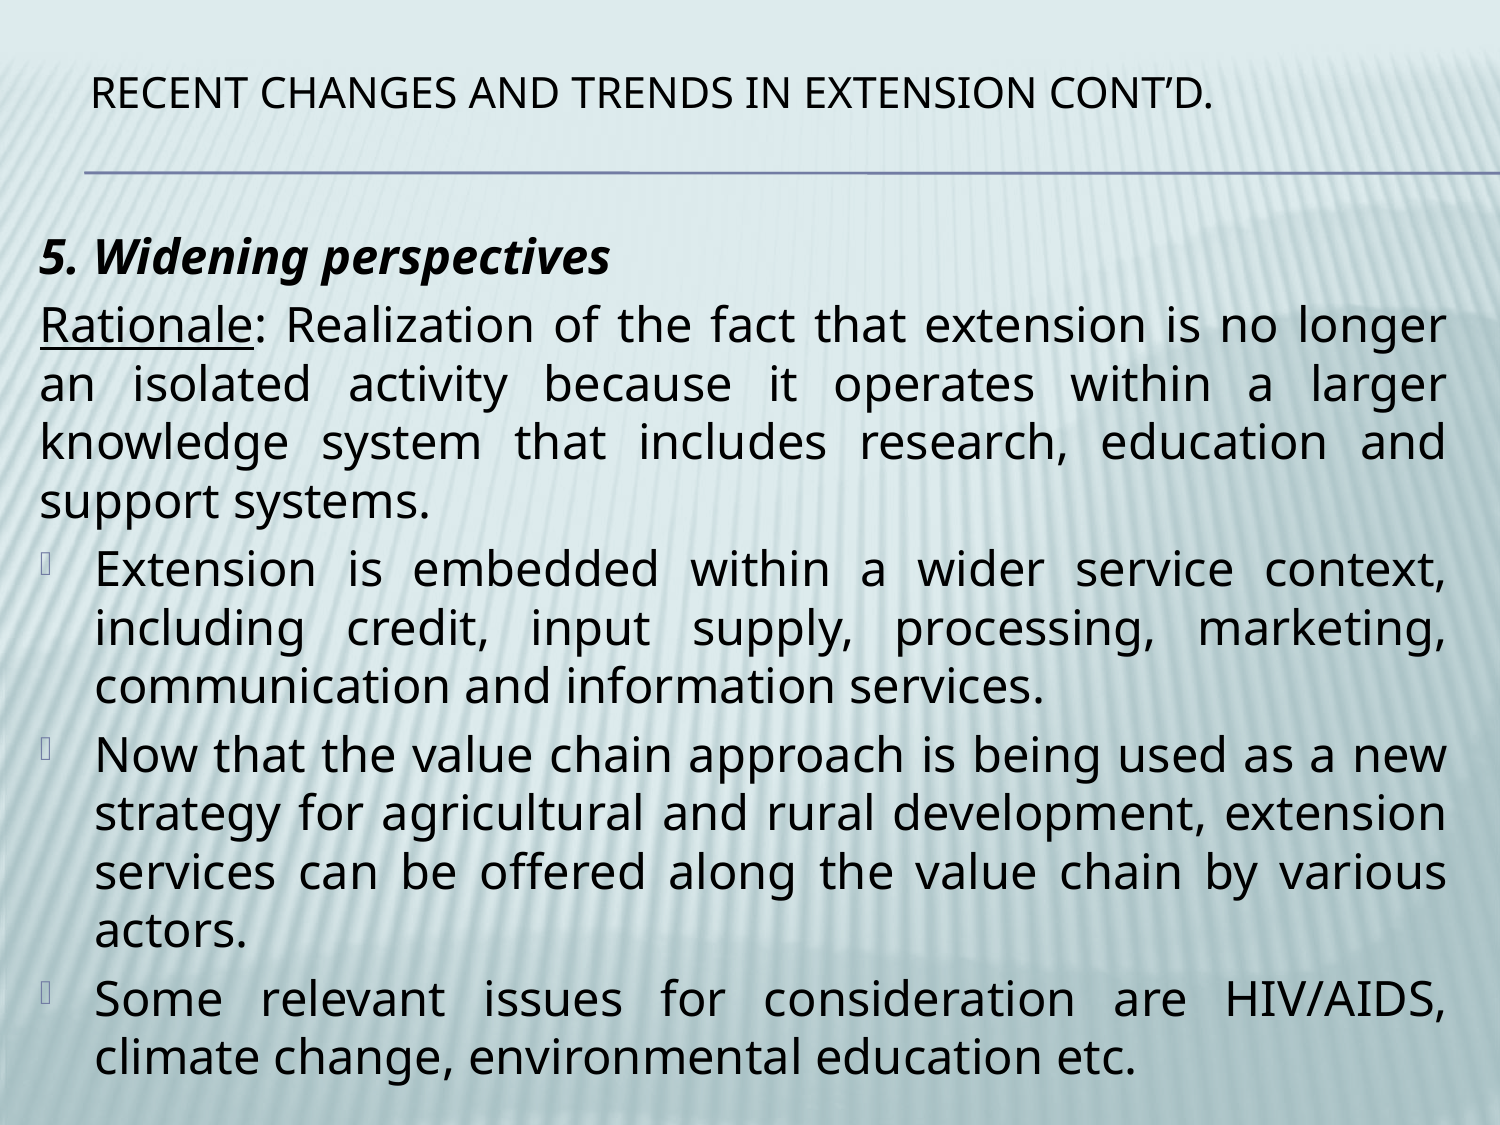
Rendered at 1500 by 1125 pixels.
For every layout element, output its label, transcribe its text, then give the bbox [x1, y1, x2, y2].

title RECENT CHANGES AND TRENDS IN EXTENSION CONT’D. [75, 45, 1425, 138]
list 5. Widening perspectives Rationale: Realization of the fact that extension is no longer an isolated activity because it operates within a larger knowledge system that includes research, education and support systems. Extension is embedded within a wider service context, including credit, input supply, processing, marketing, communication and information services. Now that the value chain approach is being used as a new strategy for agricultural and rural development, extension services can be offered along the value chain by various actors. Some relevant issues for consideration are HIV/AIDS, climate change, environmental education etc. [24, 149, 1463, 1100]
